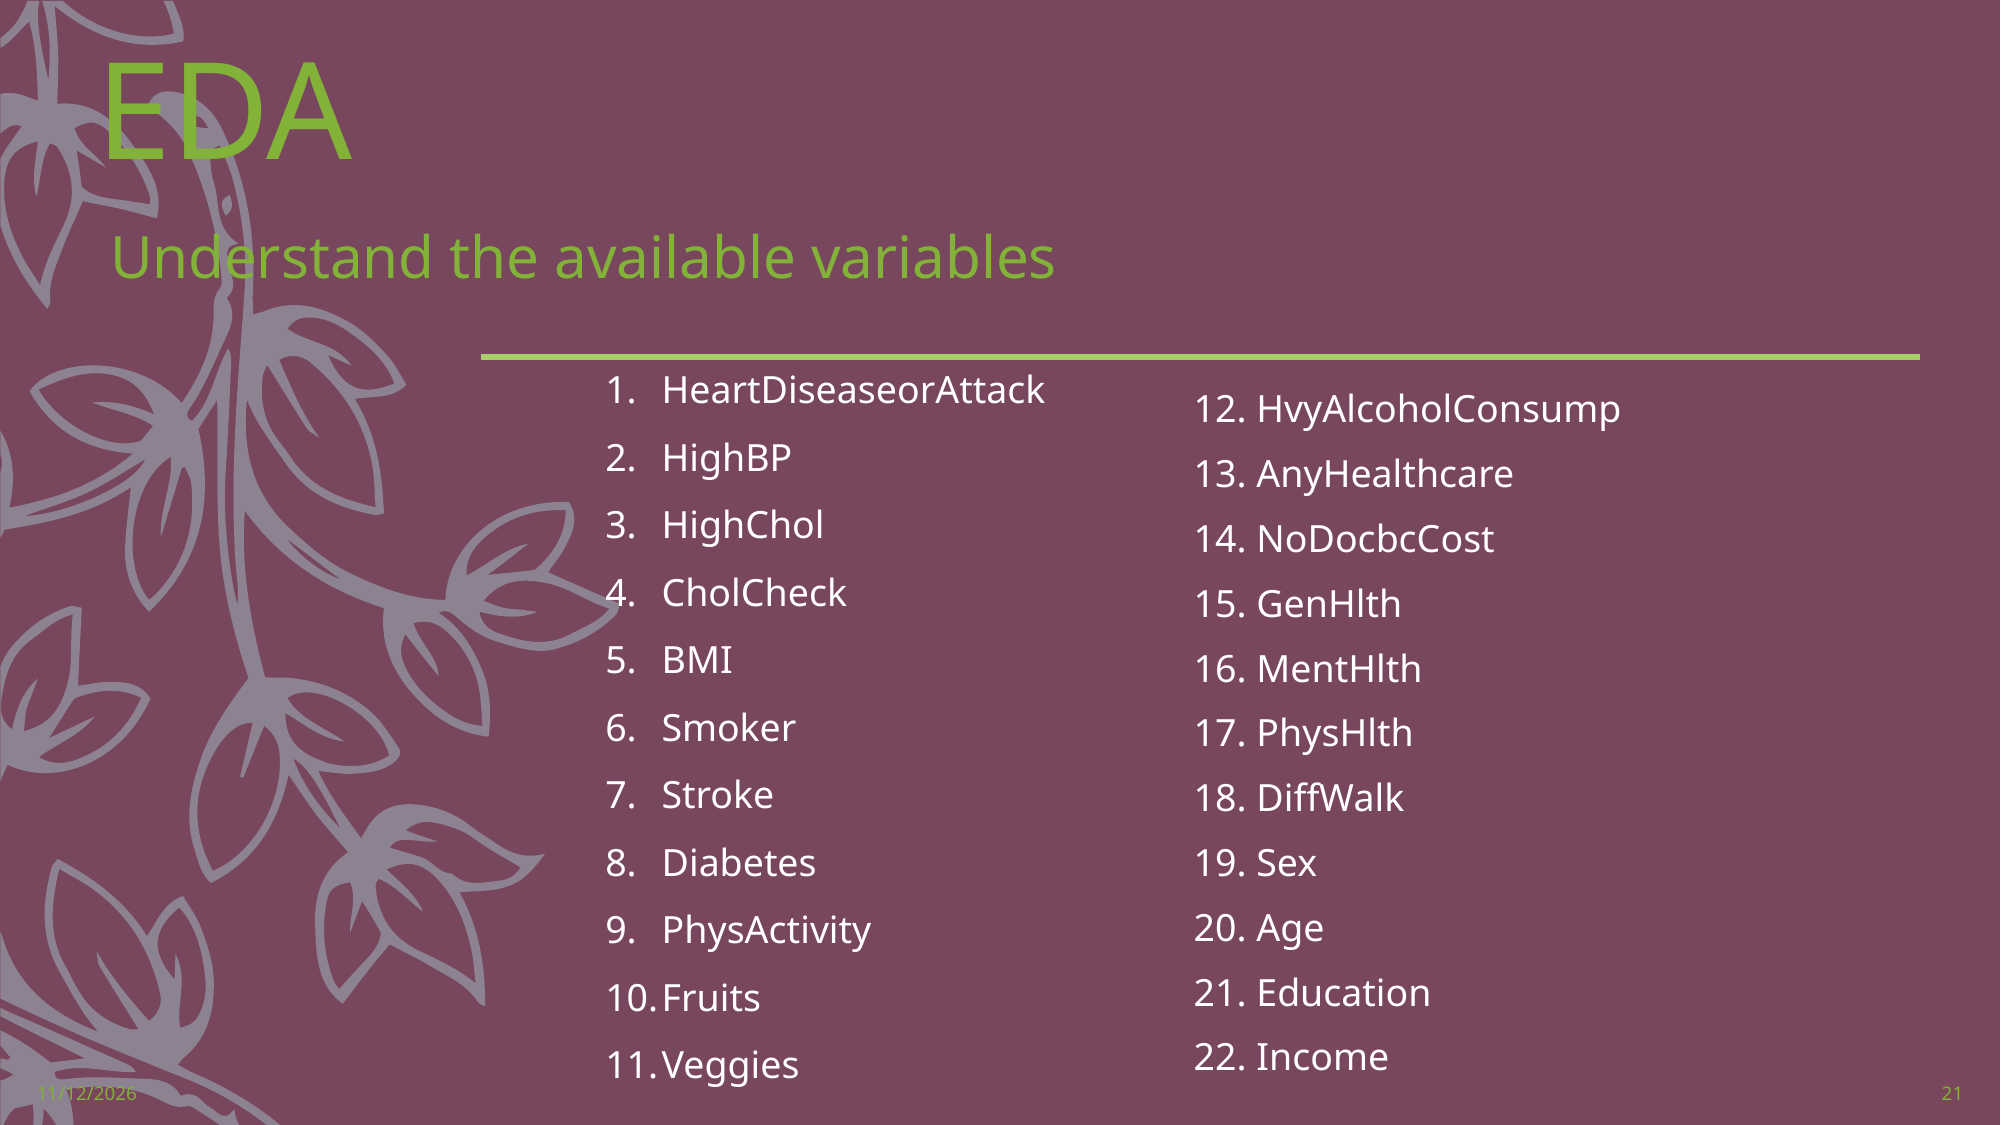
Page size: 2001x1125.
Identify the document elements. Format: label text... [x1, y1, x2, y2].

text_box Understand the available variables [95, 216, 1102, 301]
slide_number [21, 1064, 472, 1124]
text_box 12. HvyAlcoholConsump 13. AnyHealthcare 14. NoDocbcCost 15. GenHlth 16. MentHlth 17. PhysHlth 18. DiffWalk 19. Sex 20. Age 21. Education 22. Income [1178, 382, 1737, 1101]
text_box HeartDiseaseorAttack HighBP HighChol CholCheck BMI Smoker Stroke Diabetes PhysActivity Fruits Veggies [590, 336, 1284, 1094]
title EDA [81, 24, 1919, 201]
slide_number 21 [1528, 1064, 1979, 1124]
